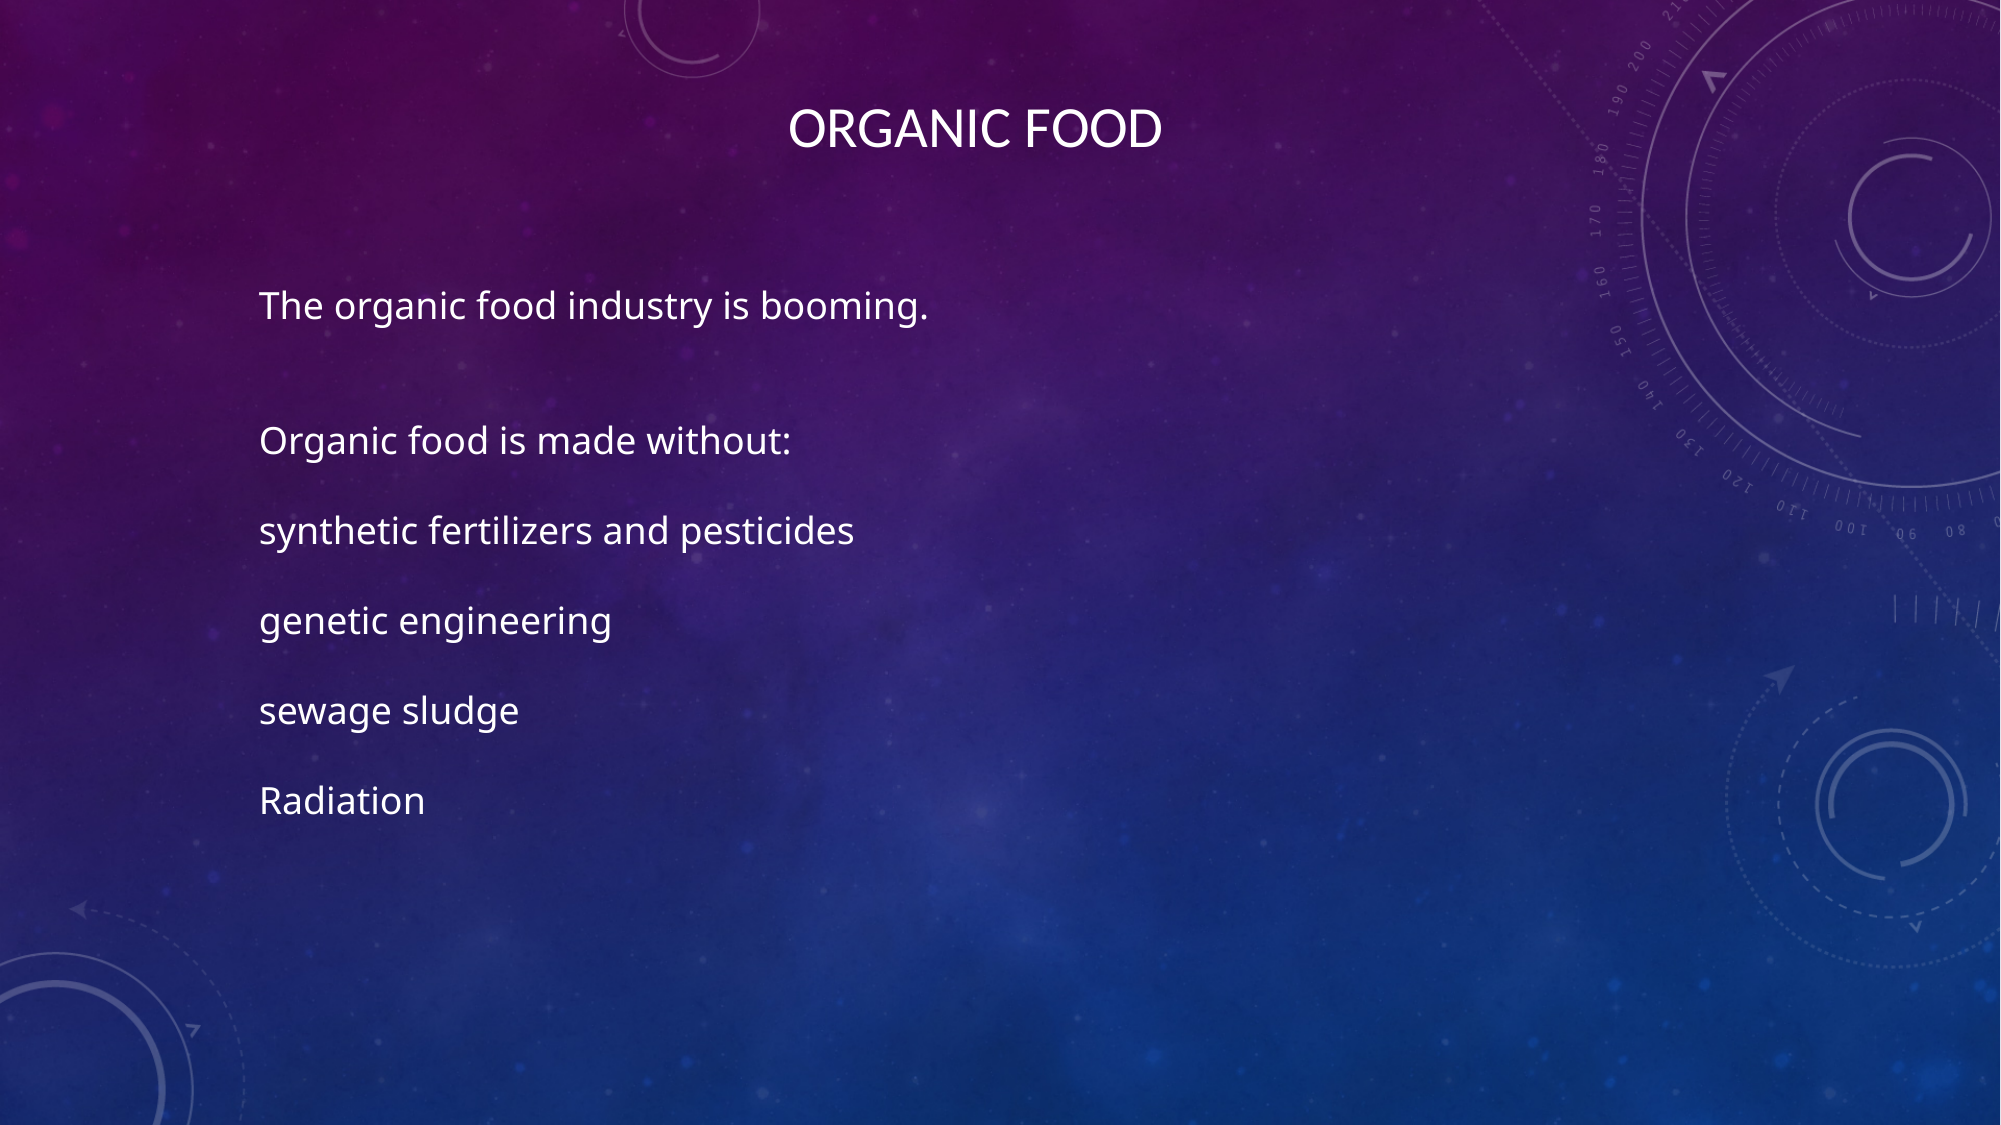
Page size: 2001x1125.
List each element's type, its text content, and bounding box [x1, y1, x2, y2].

text_box The organic food industry is booming. Organic food is made without: synthetic fertilizers and pesticides genetic engineering sewage sludge Radiation [244, 274, 1715, 919]
text_box ORGANIC FOOD [773, 81, 1295, 167]
picture [0, 0, 2001, 1125]
